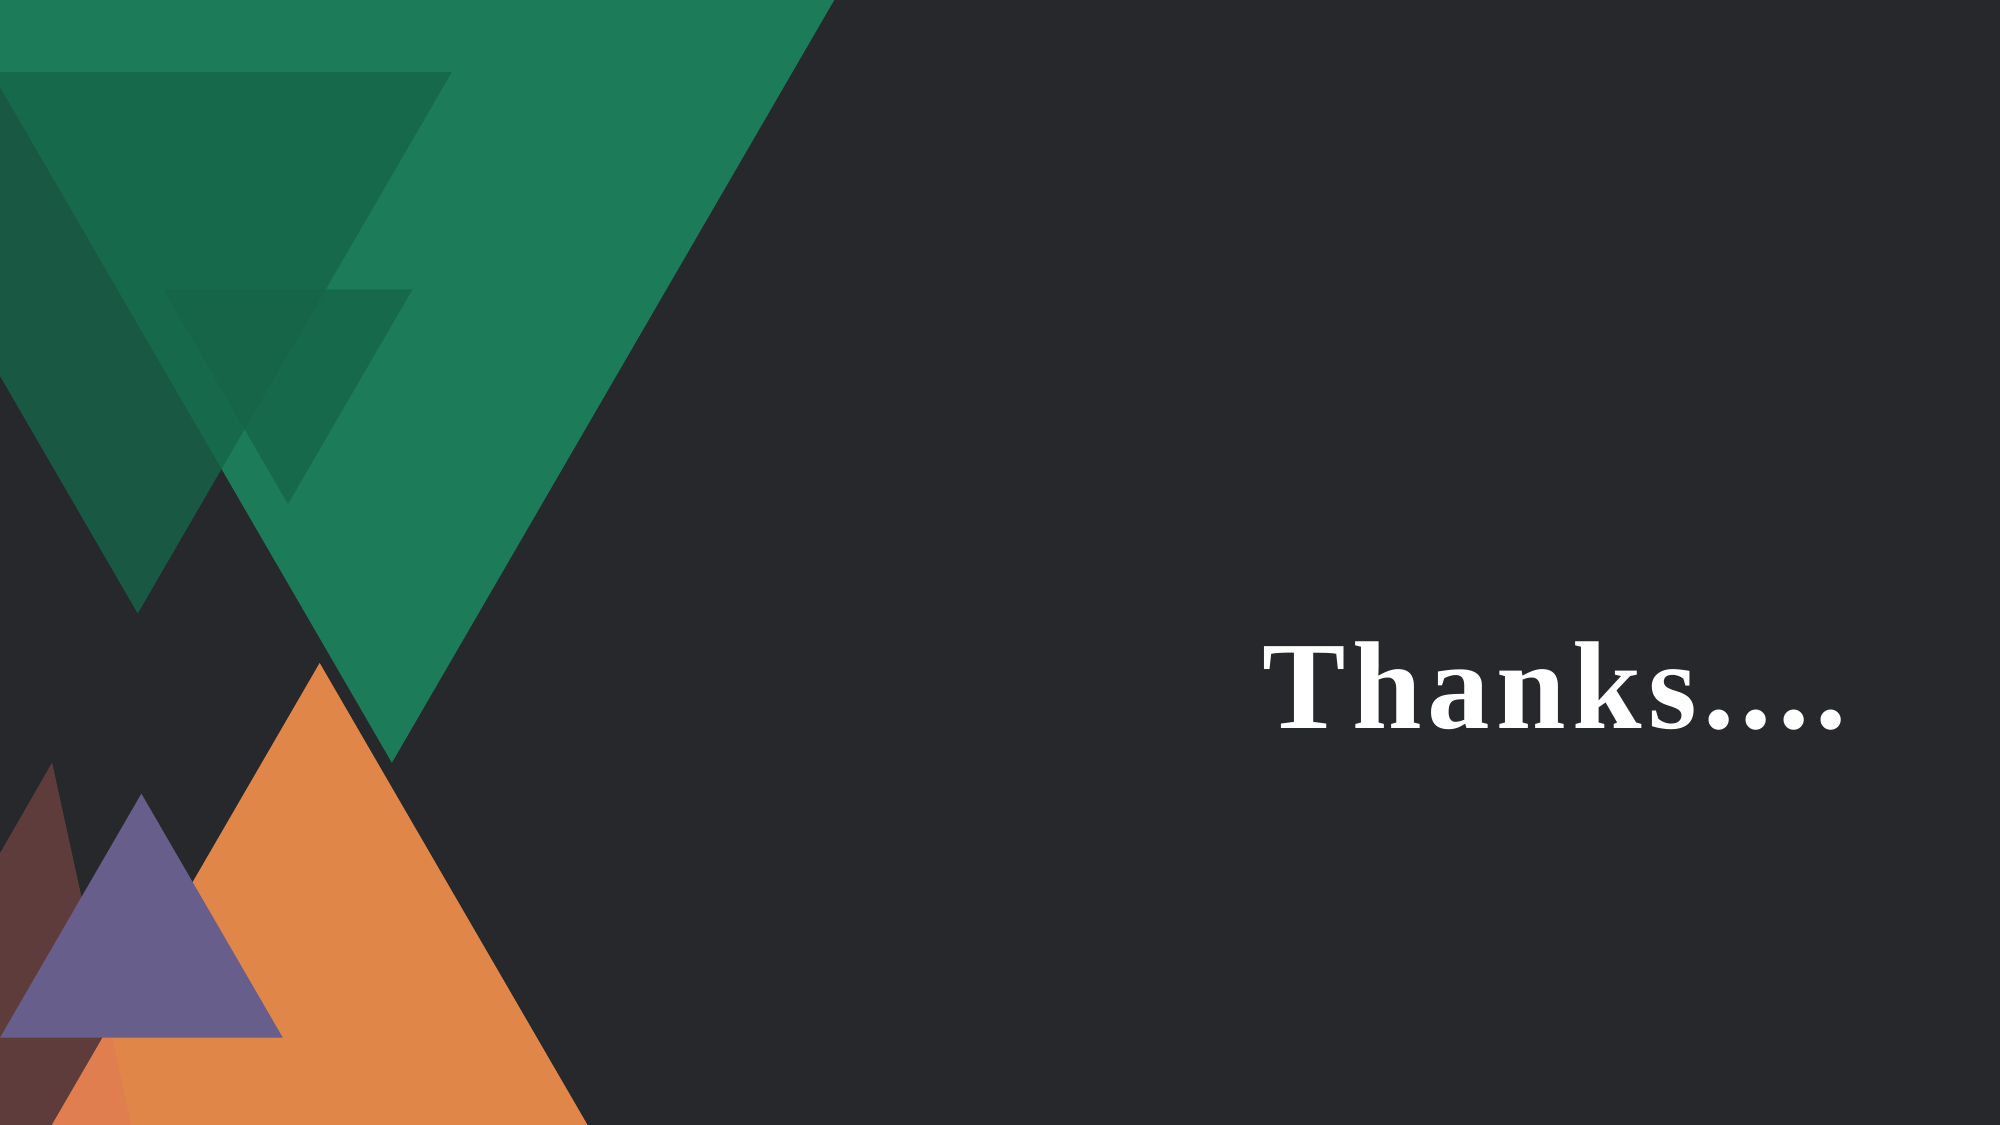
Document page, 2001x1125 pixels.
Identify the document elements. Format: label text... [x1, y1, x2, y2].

title Thanks.... [563, 370, 1863, 763]
